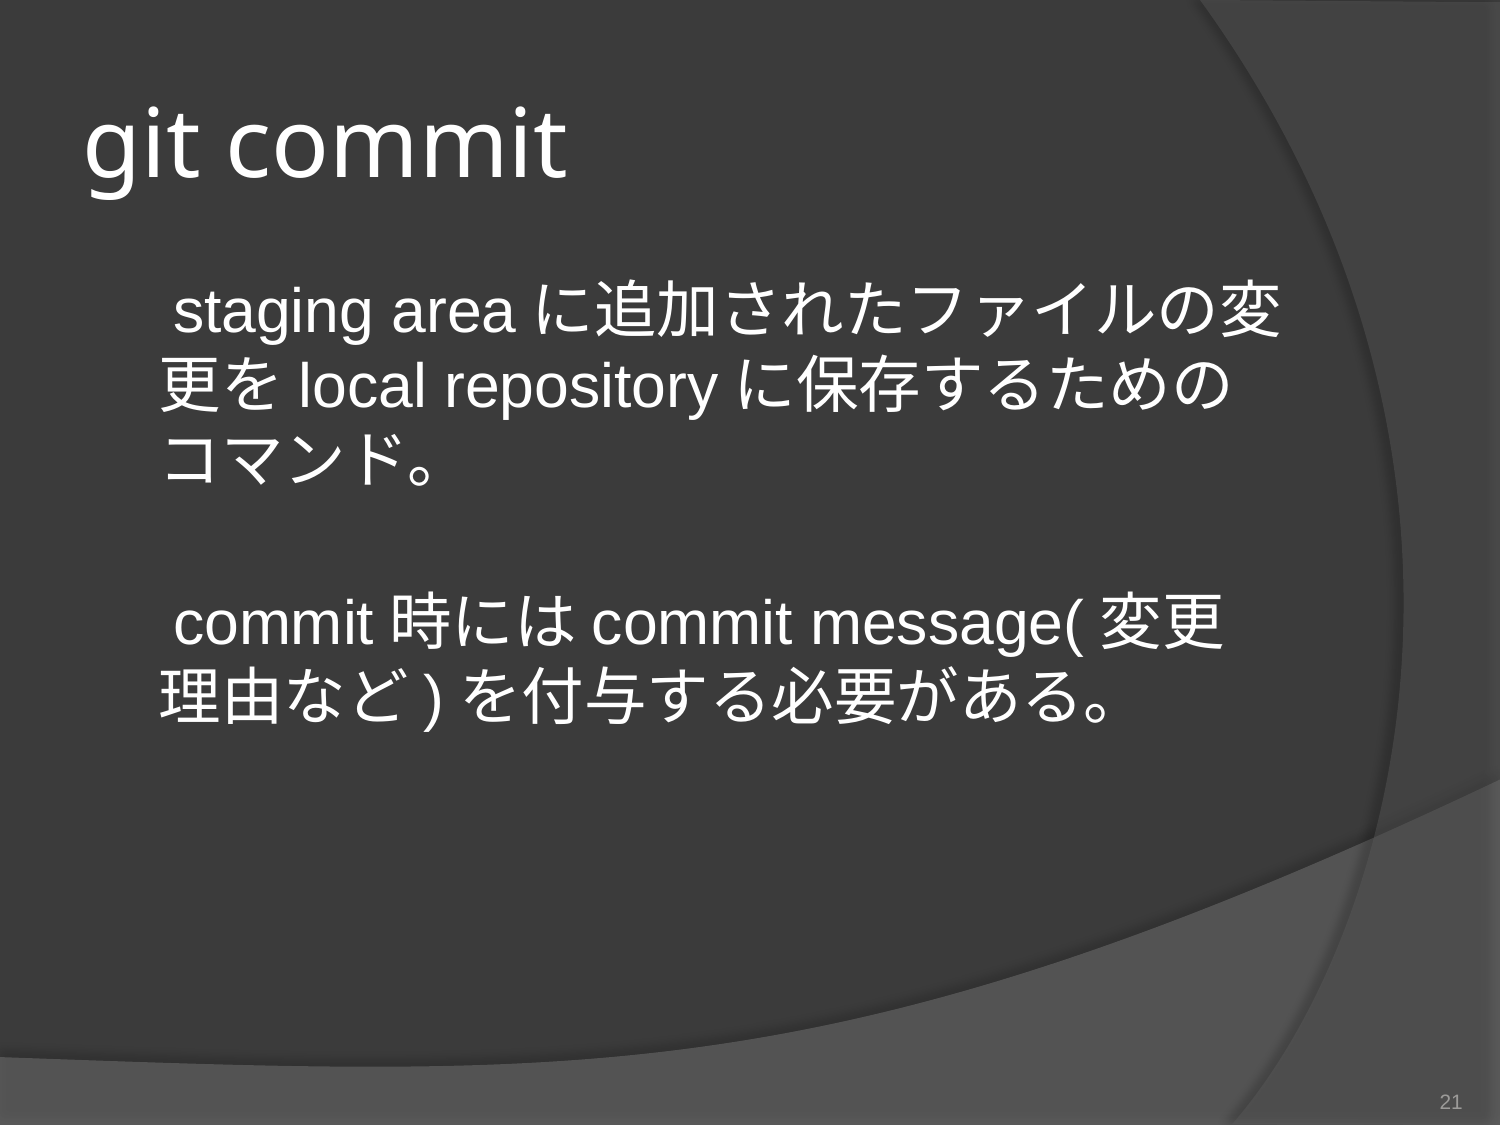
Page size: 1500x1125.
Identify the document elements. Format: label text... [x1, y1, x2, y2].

list staging areaに追加されたファイルの変更をlocal repositoryに保存するためのコマンド。 commit時にはcommit message(変更理由など)を付与する必要がある。 [75, 262, 1300, 1005]
slide_number 21 [1337, 1053, 1463, 1114]
title git commit [75, 45, 1300, 233]
